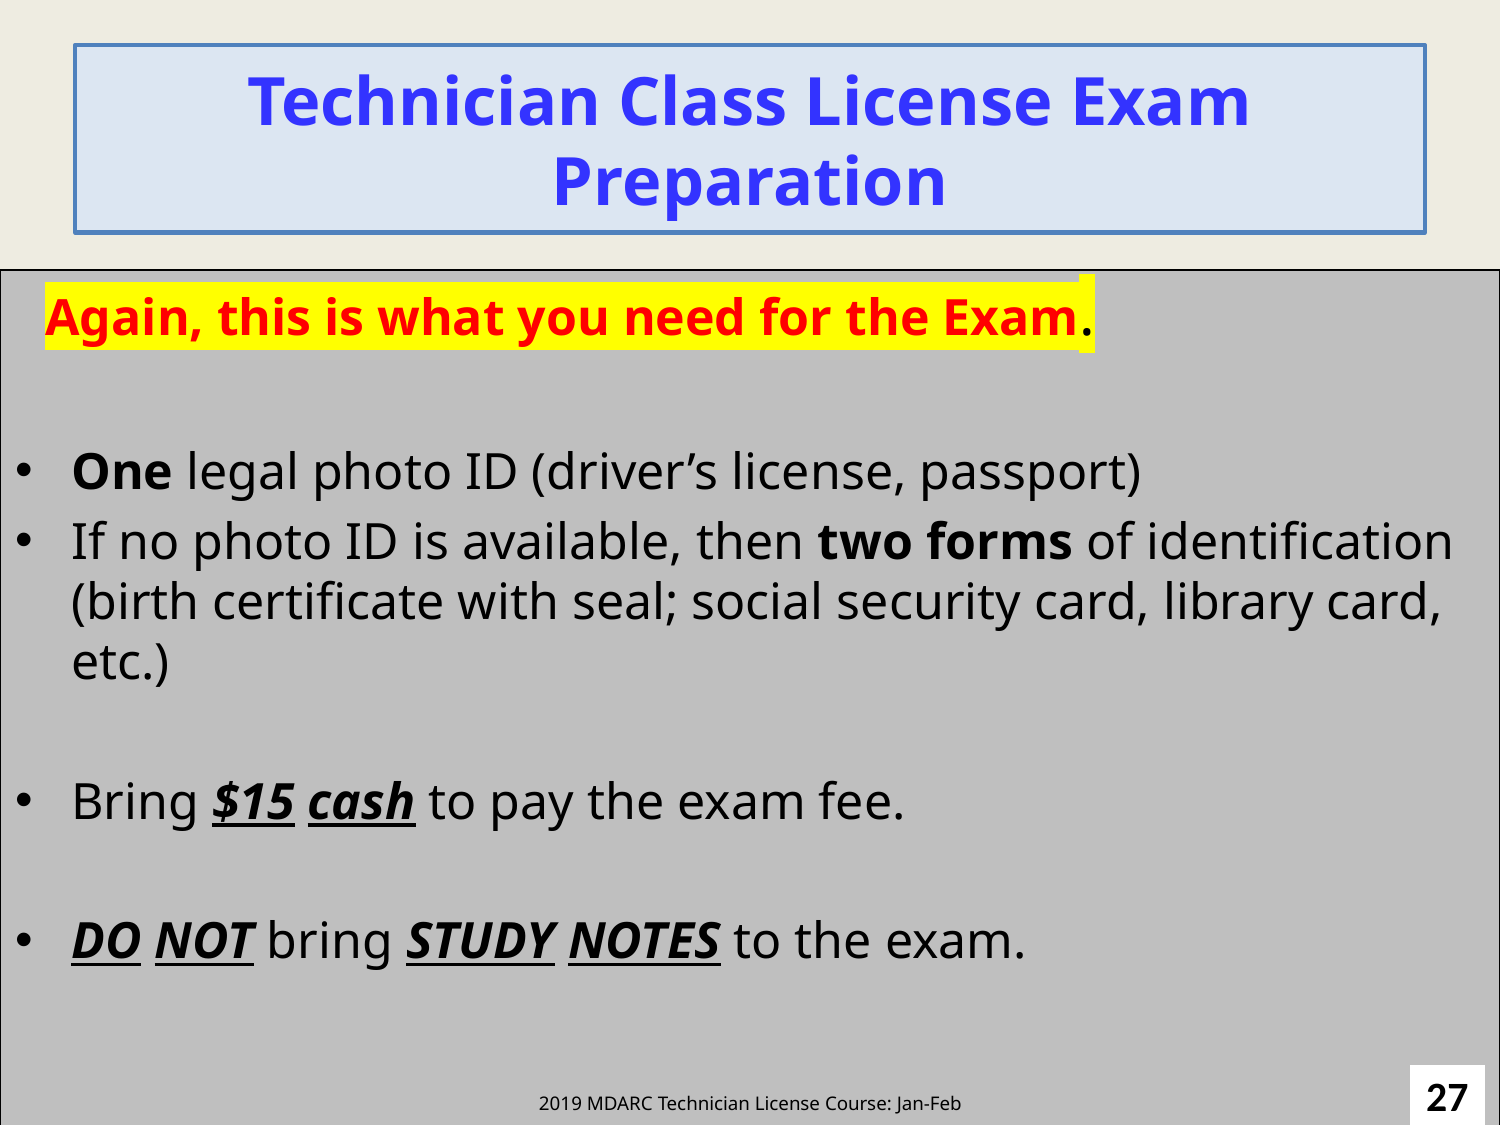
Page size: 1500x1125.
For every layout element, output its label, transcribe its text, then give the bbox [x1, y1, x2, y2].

footer 2019 MDARC Technician License Course: Jan-Feb [450, 1087, 1050, 1118]
title Technician Class License Exam Preparation [73, 43, 1427, 235]
slide_number 27 [1410, 1065, 1485, 1125]
list Again, this is what you need for the Exam. One legal photo ID (driver’s license, passport) If no photo ID is available, then two forms of identification (birth certificate with seal; social security card, library card, etc.) Bring $15 cash to pay the exam fee. DO NOT bring STUDY NOTES to the exam. [0, 270, 1500, 1125]
